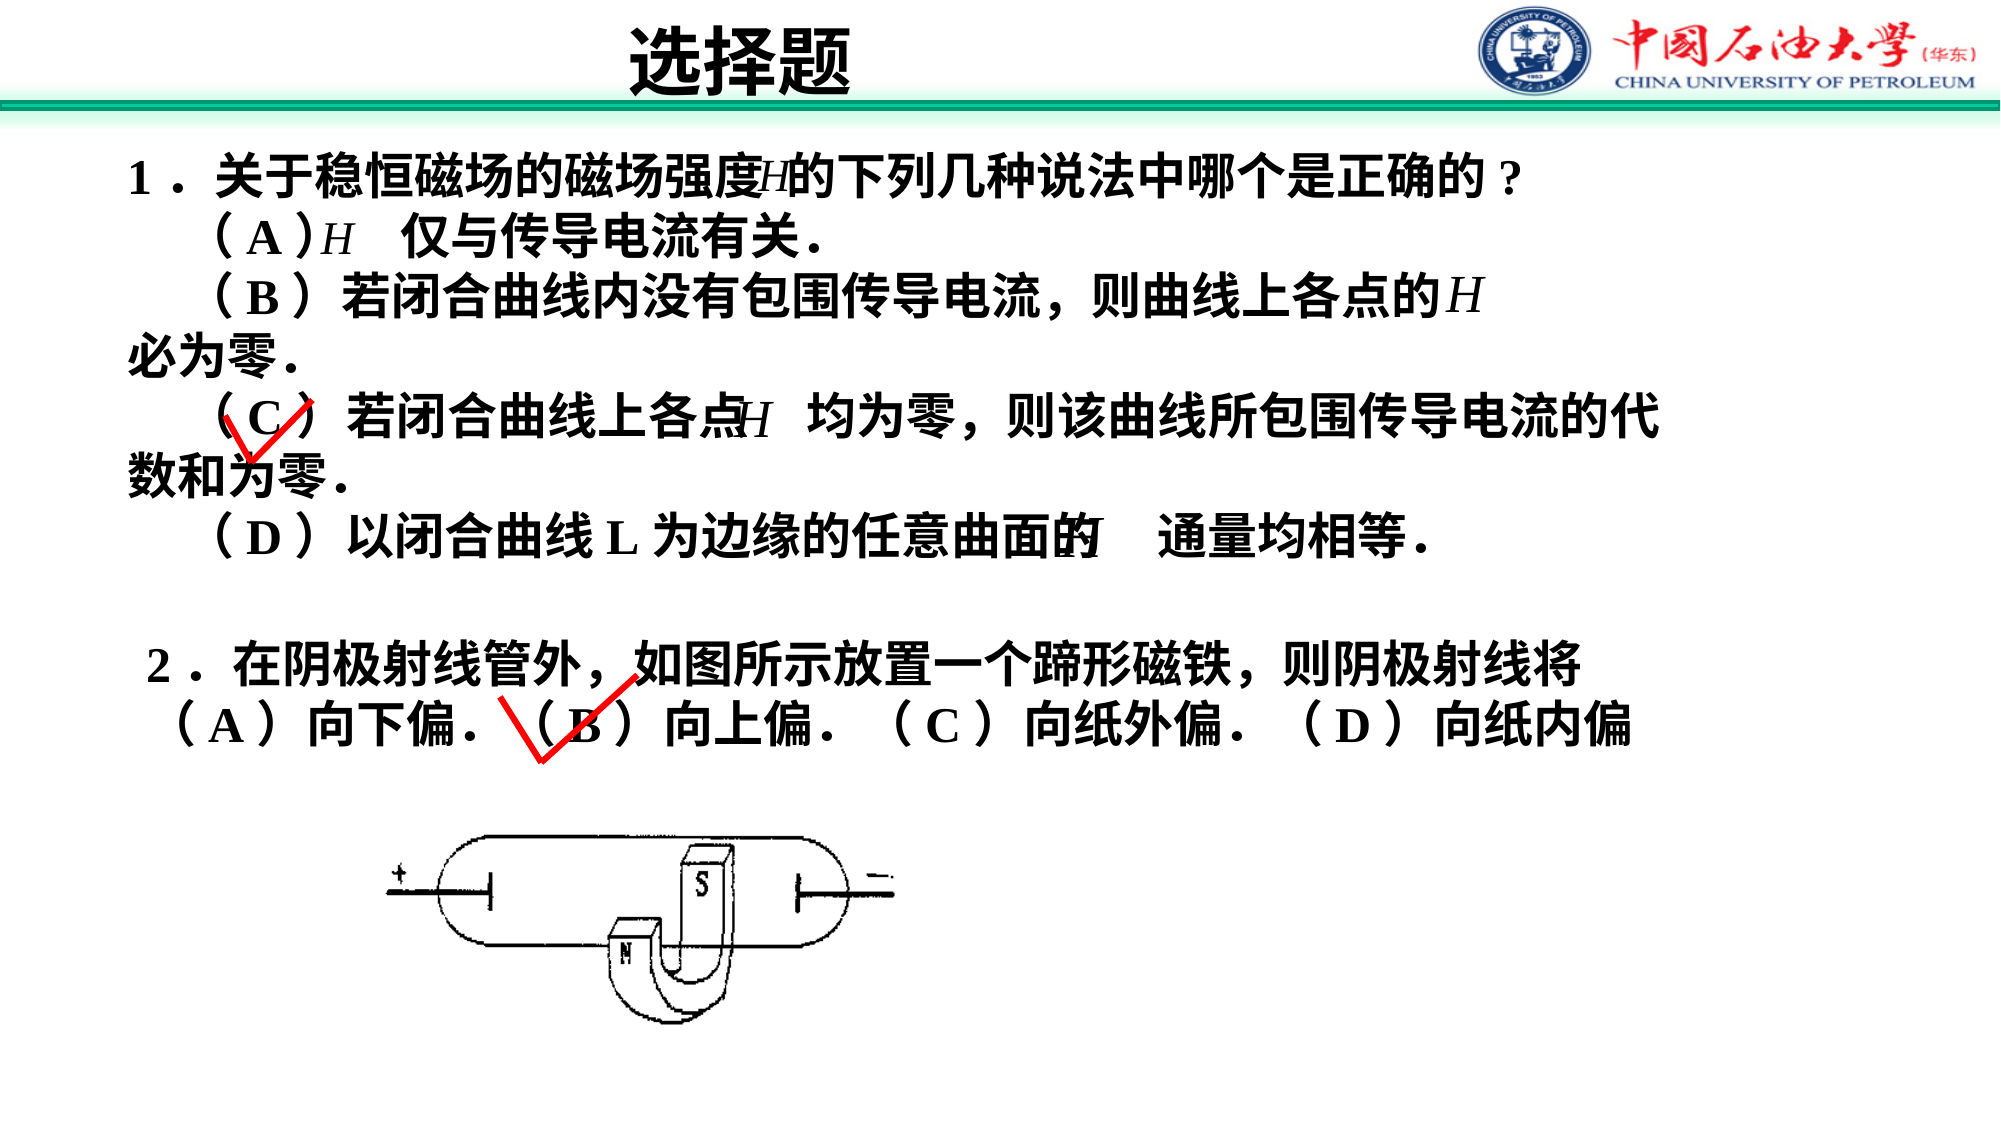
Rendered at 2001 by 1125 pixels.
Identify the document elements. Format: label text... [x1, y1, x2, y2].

text_box 选择题 [612, 7, 1138, 113]
picture [374, 824, 914, 1056]
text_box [724, 374, 786, 447]
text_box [749, 137, 803, 200]
text_box 2．在阴极射线管外，如图所示放置一个蹄形磁铁，则阴极射线将 （A）向下偏．（B）向上偏．（C）向纸外偏．（D）向纸内偏 [87, 624, 1763, 880]
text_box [1437, 249, 1499, 322]
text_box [499, 674, 638, 763]
text_box 1．关于稳恒磁场的磁场强度 的下列几种说法中哪个是正确的? （A） 仅与传导电流有关． （B）若闭合曲线内没有包围传导电流，则曲线上各点的 必为零． （C）若闭合曲线上各点 均为零，则该曲线所包围传导电流的代数和为零． （D）以闭合曲线L为边缘的任意曲面的 通量均相等． [112, 137, 1675, 624]
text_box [224, 399, 313, 463]
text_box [312, 199, 366, 263]
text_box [1049, 487, 1118, 568]
picture [1393, 0, 2001, 90]
text_box [37, 627, 1538, 667]
